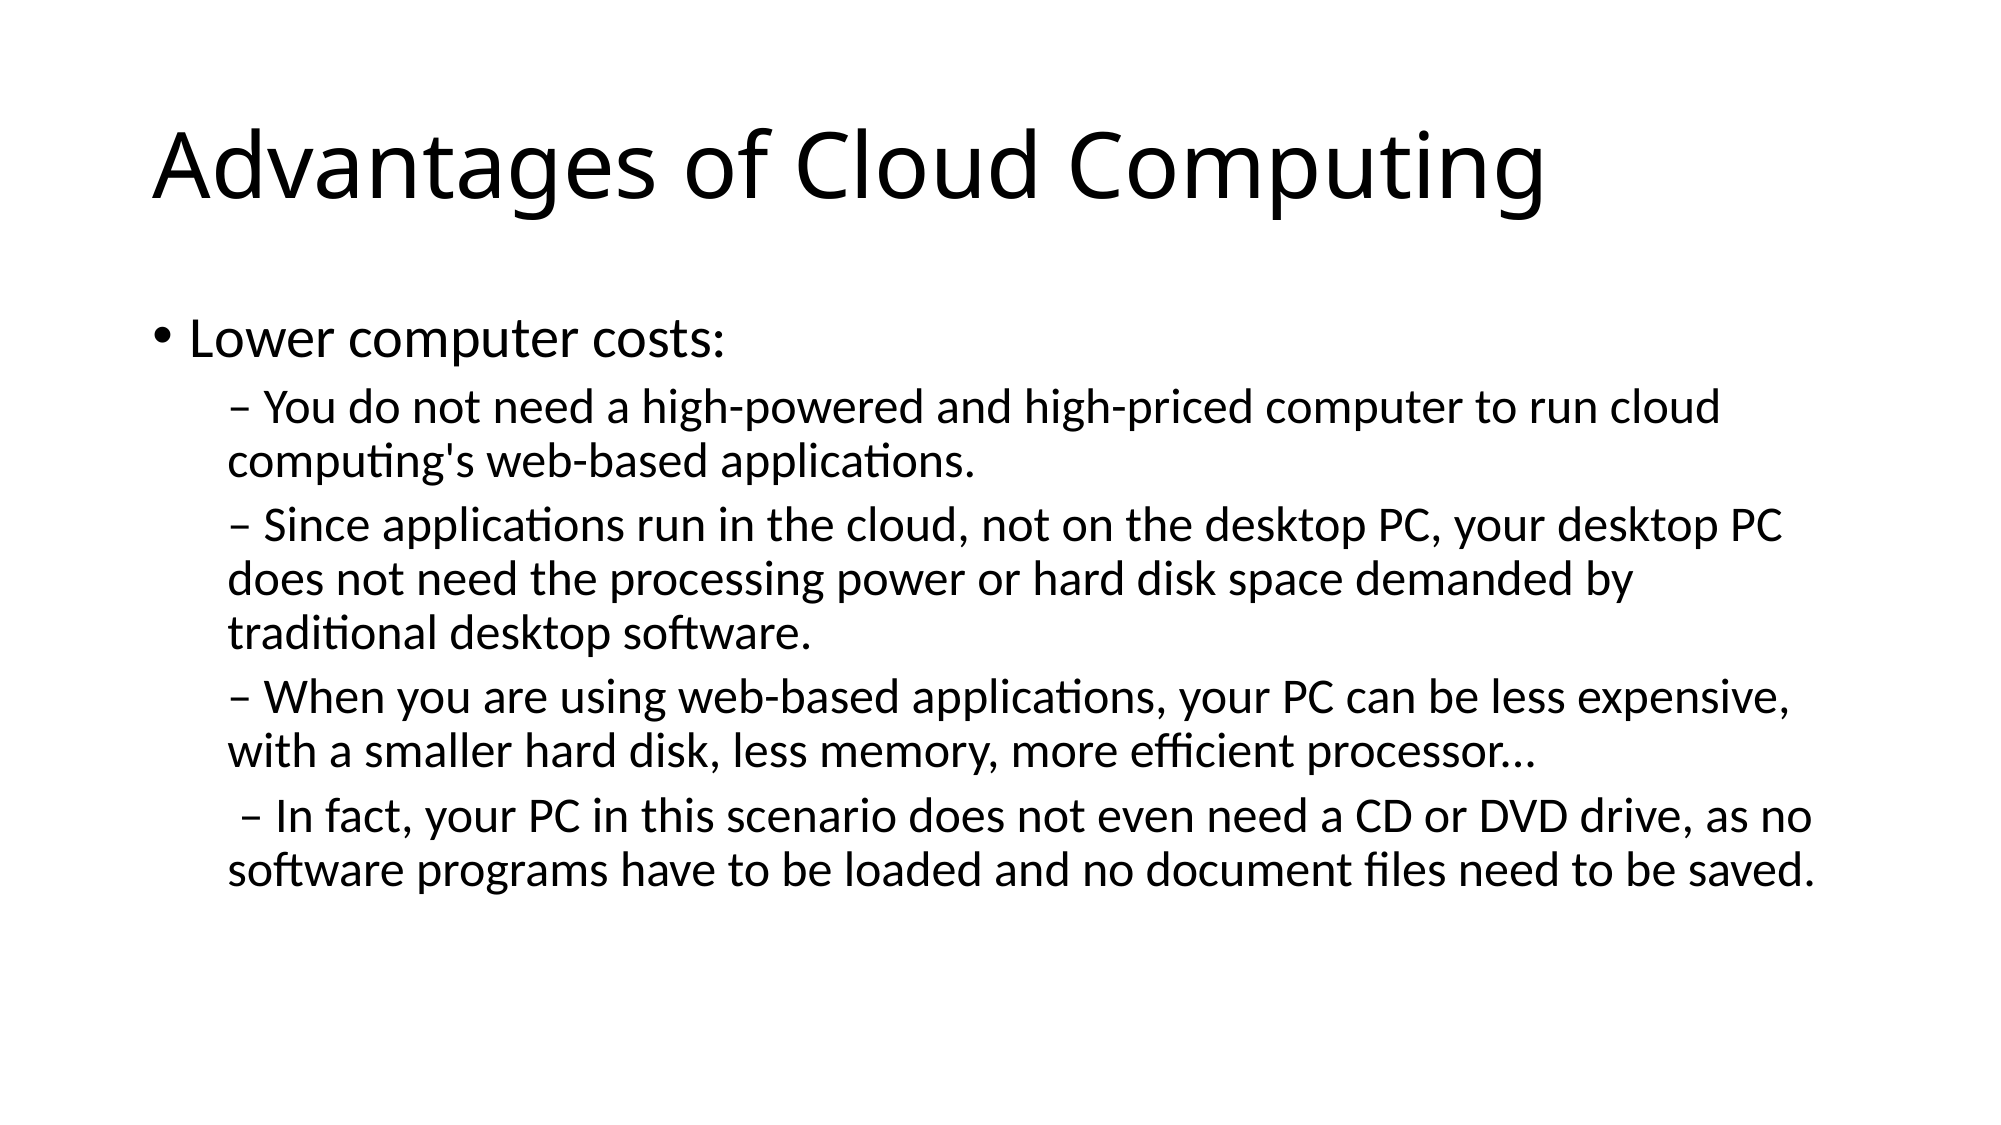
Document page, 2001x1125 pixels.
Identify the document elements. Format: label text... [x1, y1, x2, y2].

title Advantages of Cloud Computing [137, 59, 1863, 278]
list Lower computer costs: – You do not need a high-powered and high-priced computer to run cloud computing's web-based applications. – Since applications run in the cloud, not on the desktop PC, your desktop PC does not need the processing power or hard disk space demanded by traditional desktop software. – When you are using web-based applications, your PC can be less expensive, with a smaller hard disk, less memory, more efficient processor... – In fact, your PC in this scenario does not even need a CD or DVD drive, as no software programs have to be loaded and no document files need to be saved. [137, 299, 1863, 1014]
